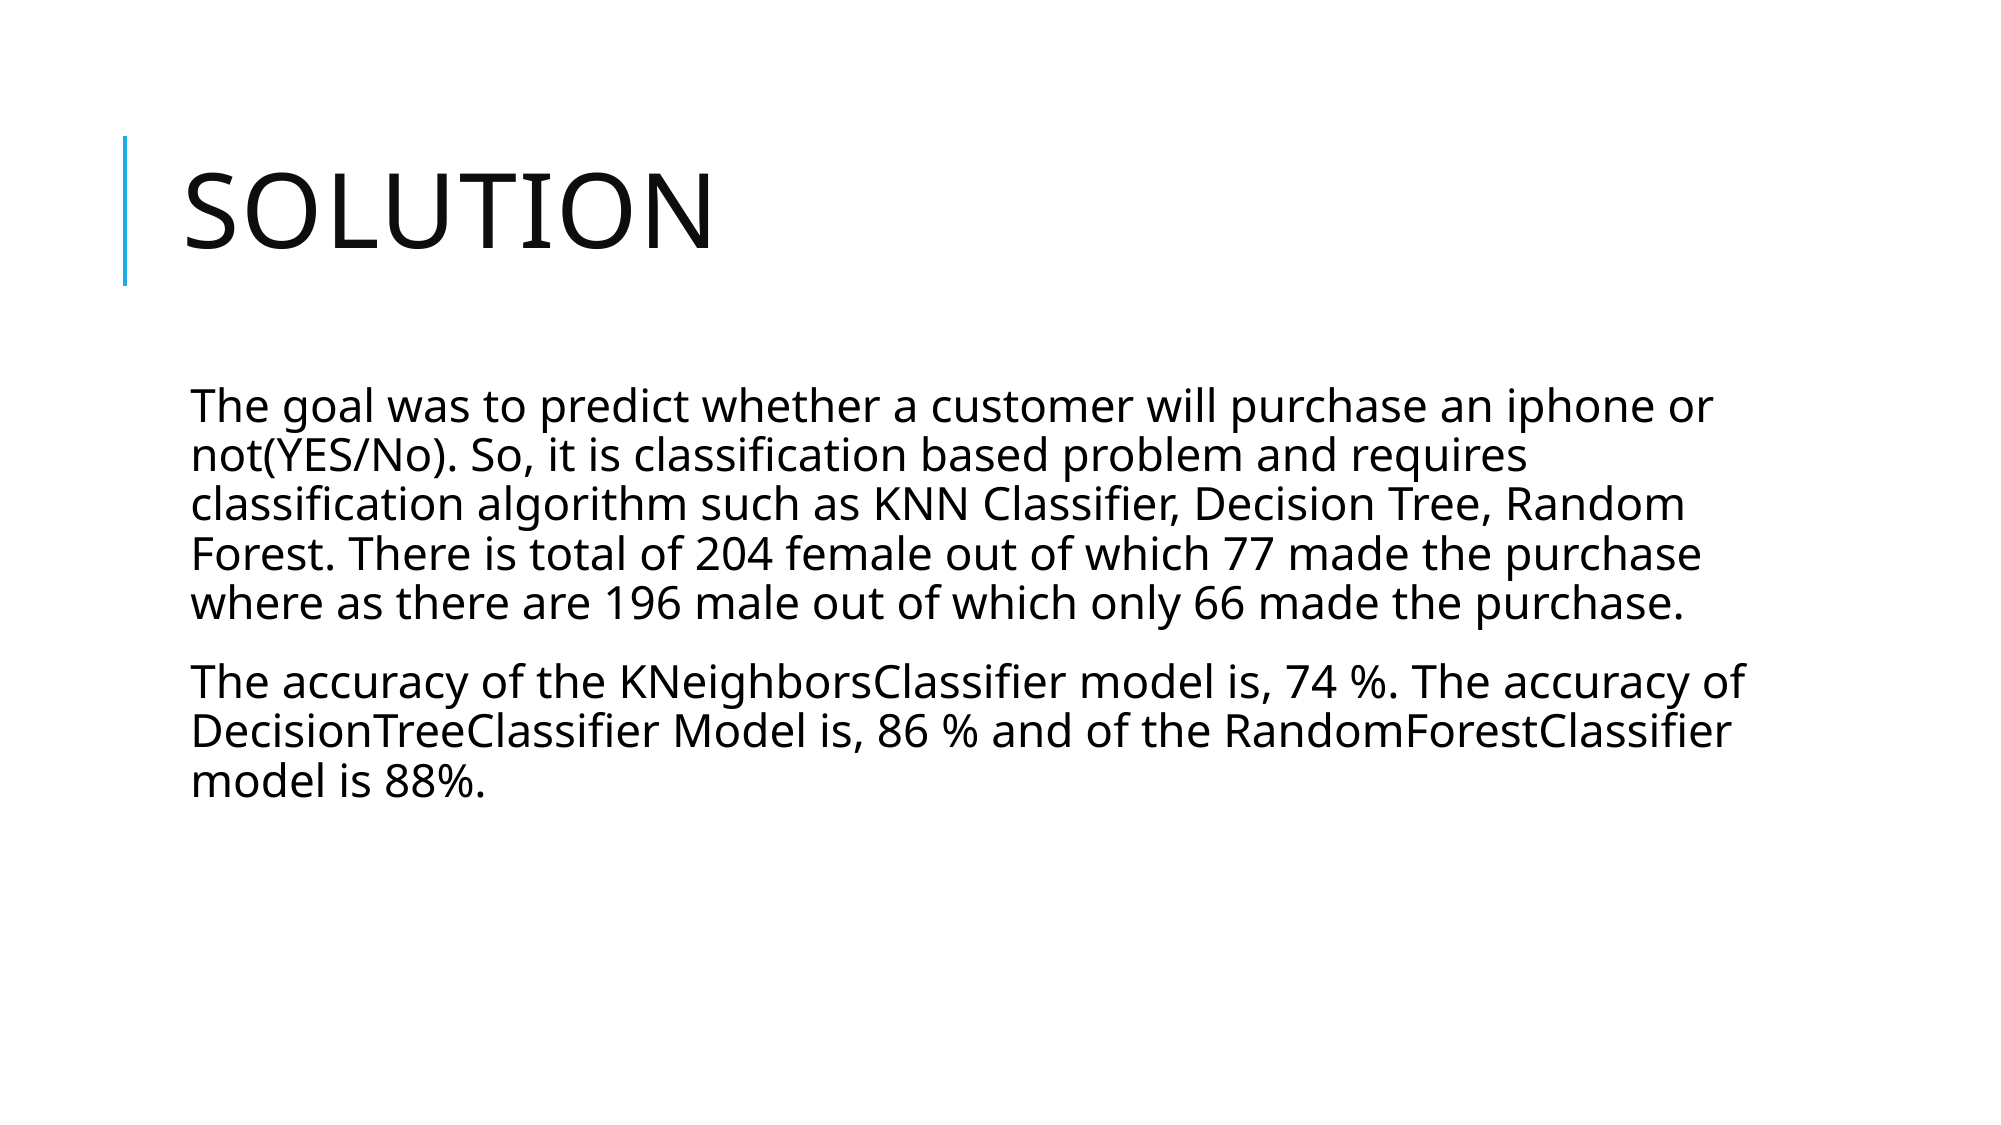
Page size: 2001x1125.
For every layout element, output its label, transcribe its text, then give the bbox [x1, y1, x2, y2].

list The goal was to predict whether a customer will purchase an iphone or not(YES/No). So, it is classification based problem and requires classification algorithm such as KNN Classifier, Decision Tree, Random Forest. There is total of 204 female out of which 77 made the purchase where as there are 196 male out of which only 66 made the purchase. The accuracy of the KNeighborsClassifier model is, 74 %. The accuracy of DecisionTreeClassifier Model is, 86 % and of the RandomForestClassifier model is 88%. [168, 375, 1763, 1035]
title solution [168, 96, 1763, 342]
